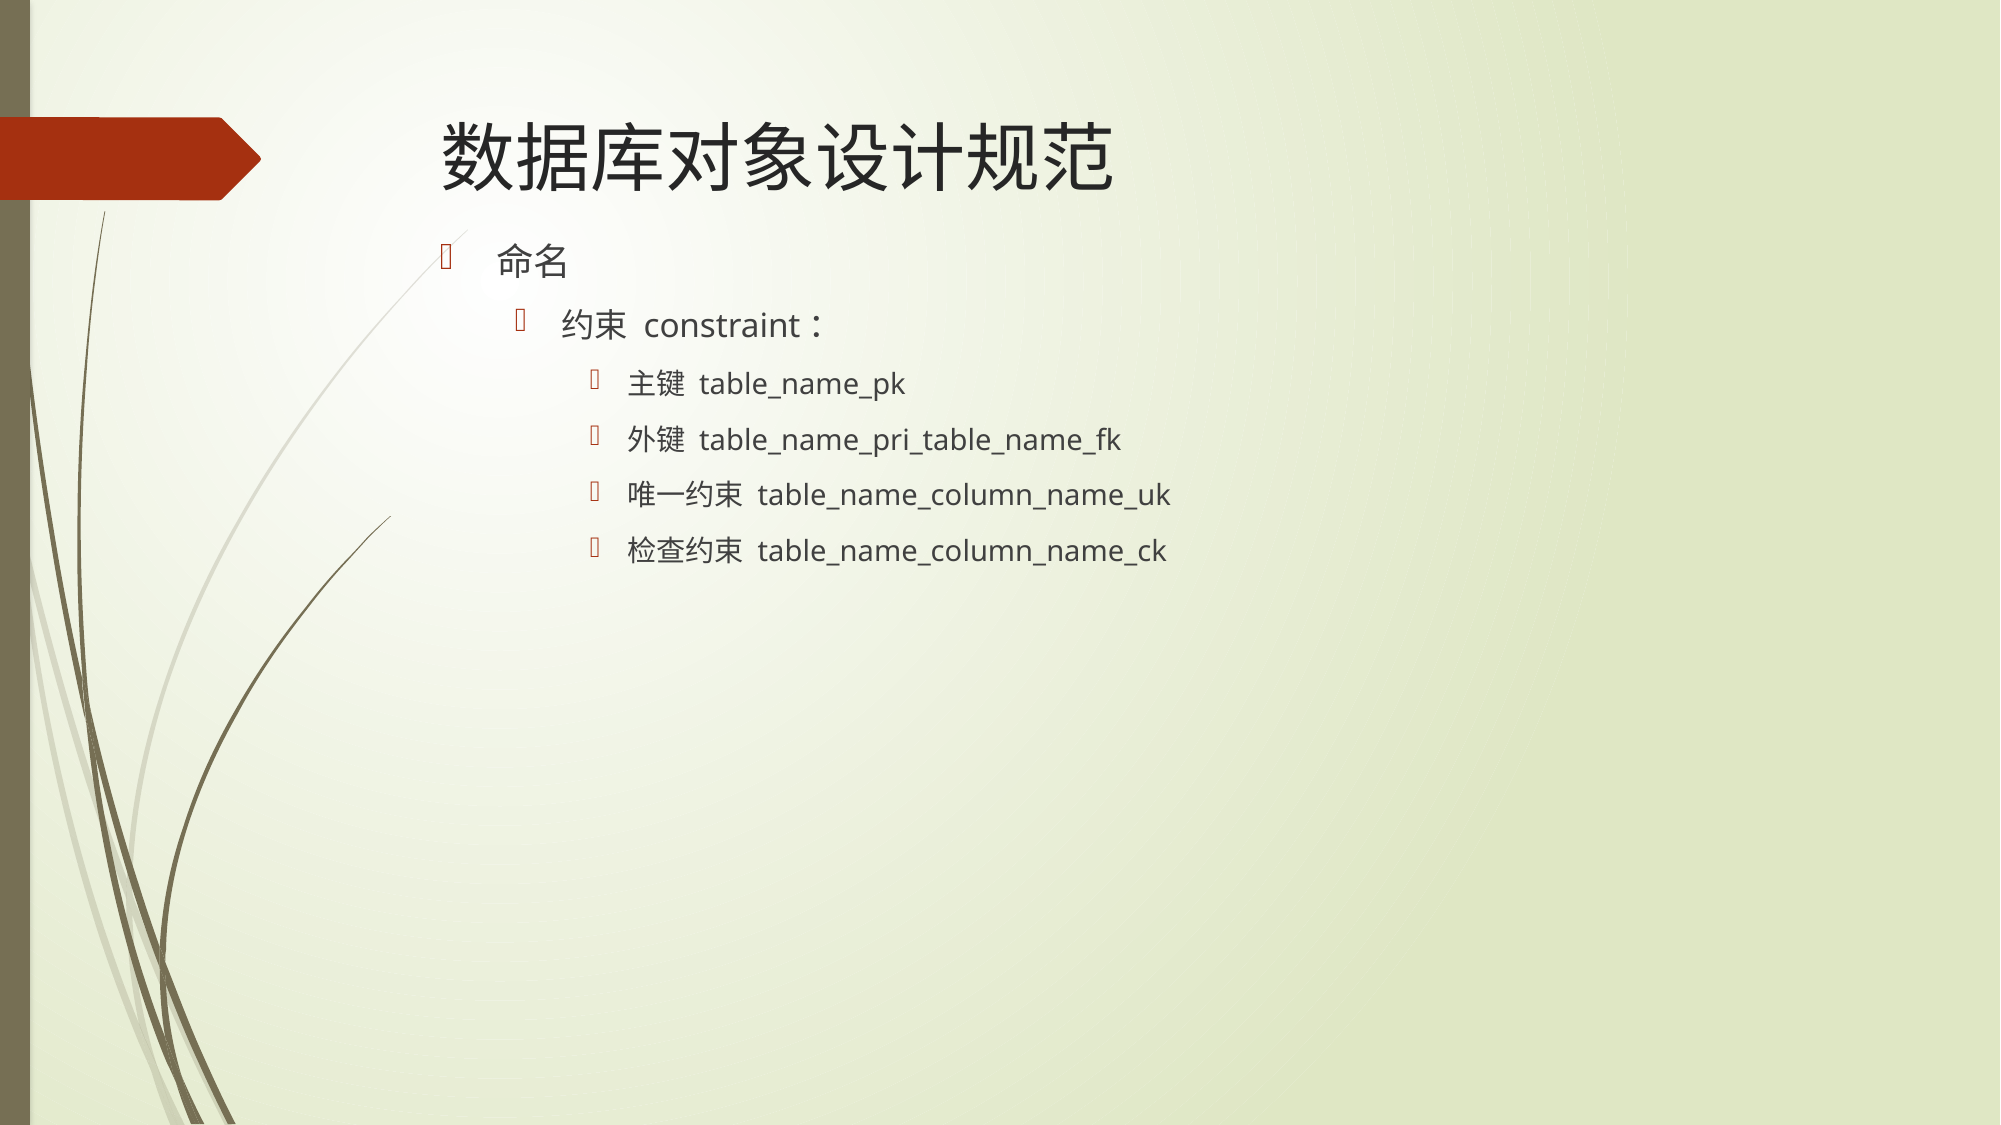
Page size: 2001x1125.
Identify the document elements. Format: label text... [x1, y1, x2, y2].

list 命名 约束 constraint： 主键 table_name_pk 外键 table_name_pri_table_name_fk 唯一约束 table_name_column_name_uk 检查约束 table_name_column_name_ck [424, 230, 1888, 1068]
title 数据库对象设计规范 [425, 102, 1888, 230]
